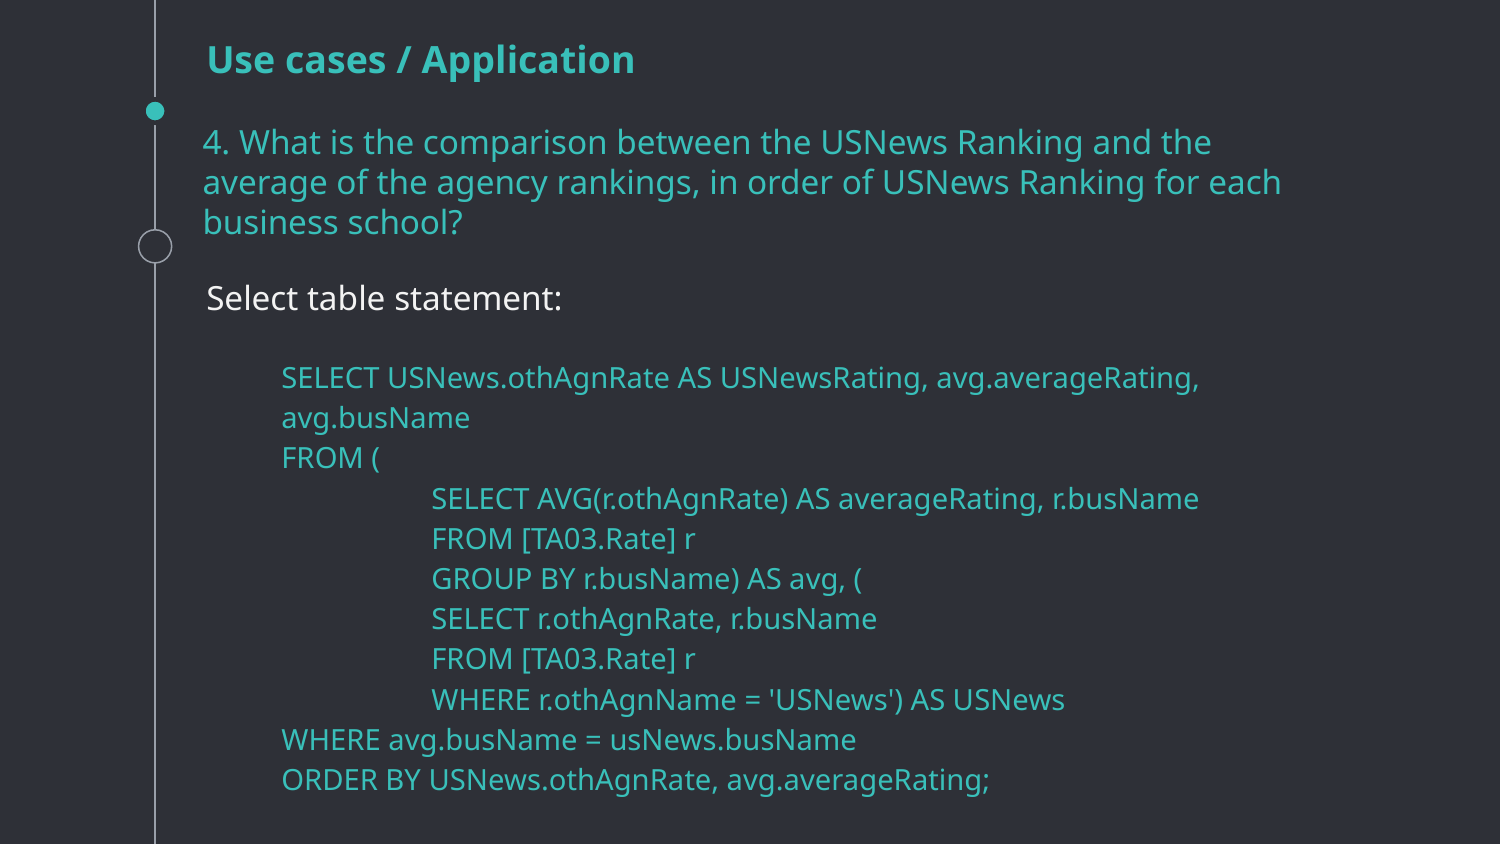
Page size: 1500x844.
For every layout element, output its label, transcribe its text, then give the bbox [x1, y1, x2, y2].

title 4. What is the comparison between the USNews Ranking and the average of the agency rankings, in order of USNews Ranking for each business school? [187, 111, 1313, 257]
title Use cases / Application [191, 39, 1489, 96]
list Select table statement: SELECT USNews.othAgnRate AS USNewsRating, avg.averageRating, avg.busName FROM ( SELECT AVG(r.othAgnRate) AS averageRating, r.busName FROM [TA03.Rate] r GROUP BY r.busName) AS avg, ( SELECT r.othAgnRate, r.busName FROM [TA03.Rate] r WHERE r.othAgnName = 'USNews') AS USNews WHERE avg.busName = usNews.busName ORDER BY USNews.othAgnRate, avg.averageRating; [191, 262, 1388, 798]
